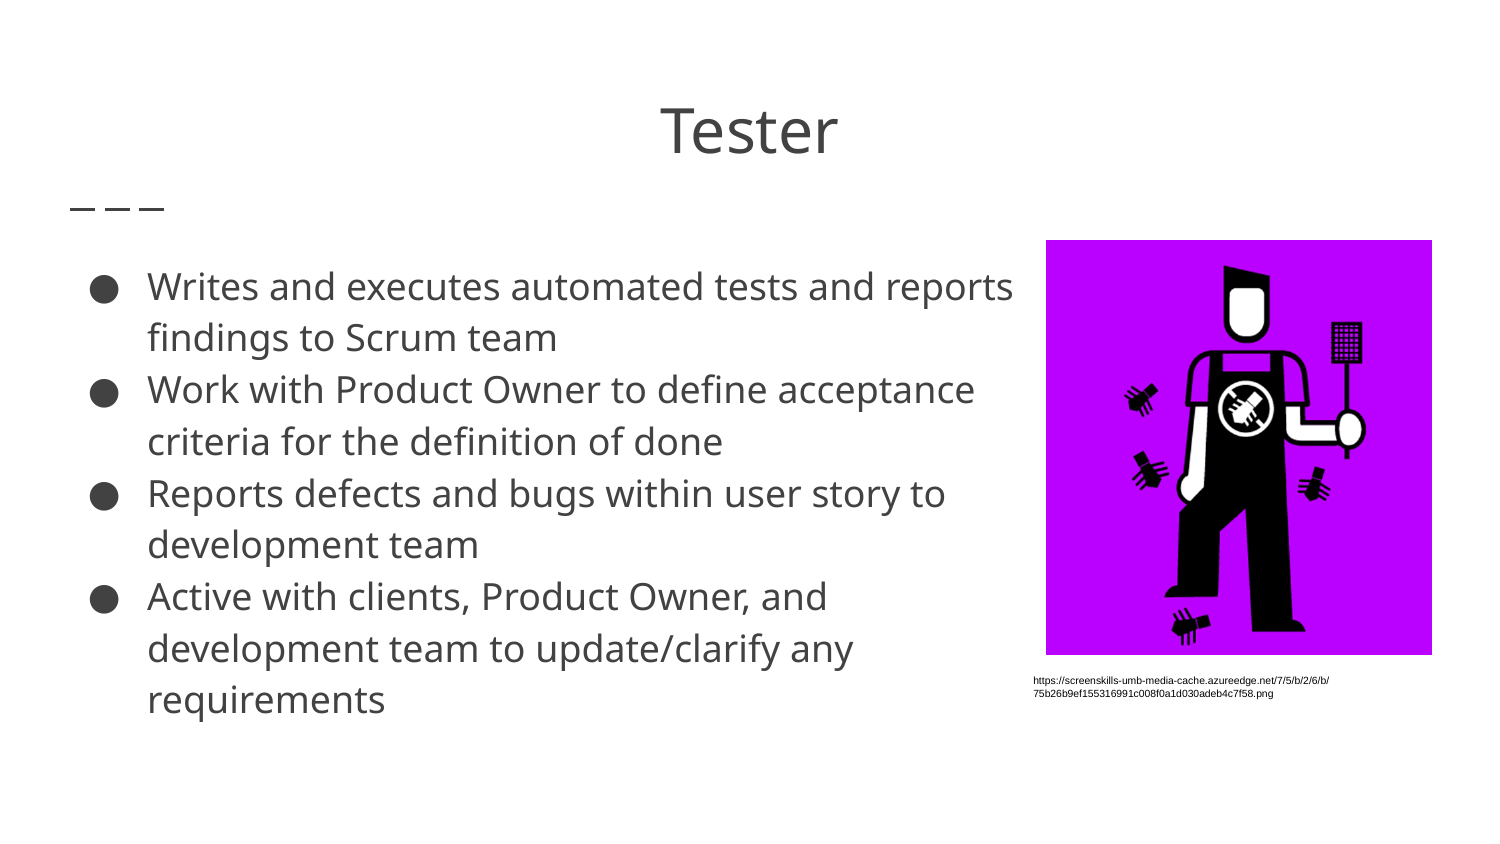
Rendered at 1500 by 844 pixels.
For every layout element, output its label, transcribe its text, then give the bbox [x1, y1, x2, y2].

title Tester [51, 61, 1449, 182]
text_box https://screenskills-umb-media-cache.azureedge.net/7/5/b/2/6/b/75b26b9ef155316991c008f0a1d030adeb4c7f58.png [1018, 661, 1473, 712]
list Writes and executes automated tests and reports findings to Scrum team Work with Product Owner to define acceptance criteria for the definition of done Reports defects and bugs within user story to development team Active with clients, Product Owner, and development team to update/clarify any requirements [51, 240, 1066, 750]
picture [1046, 240, 1432, 655]
